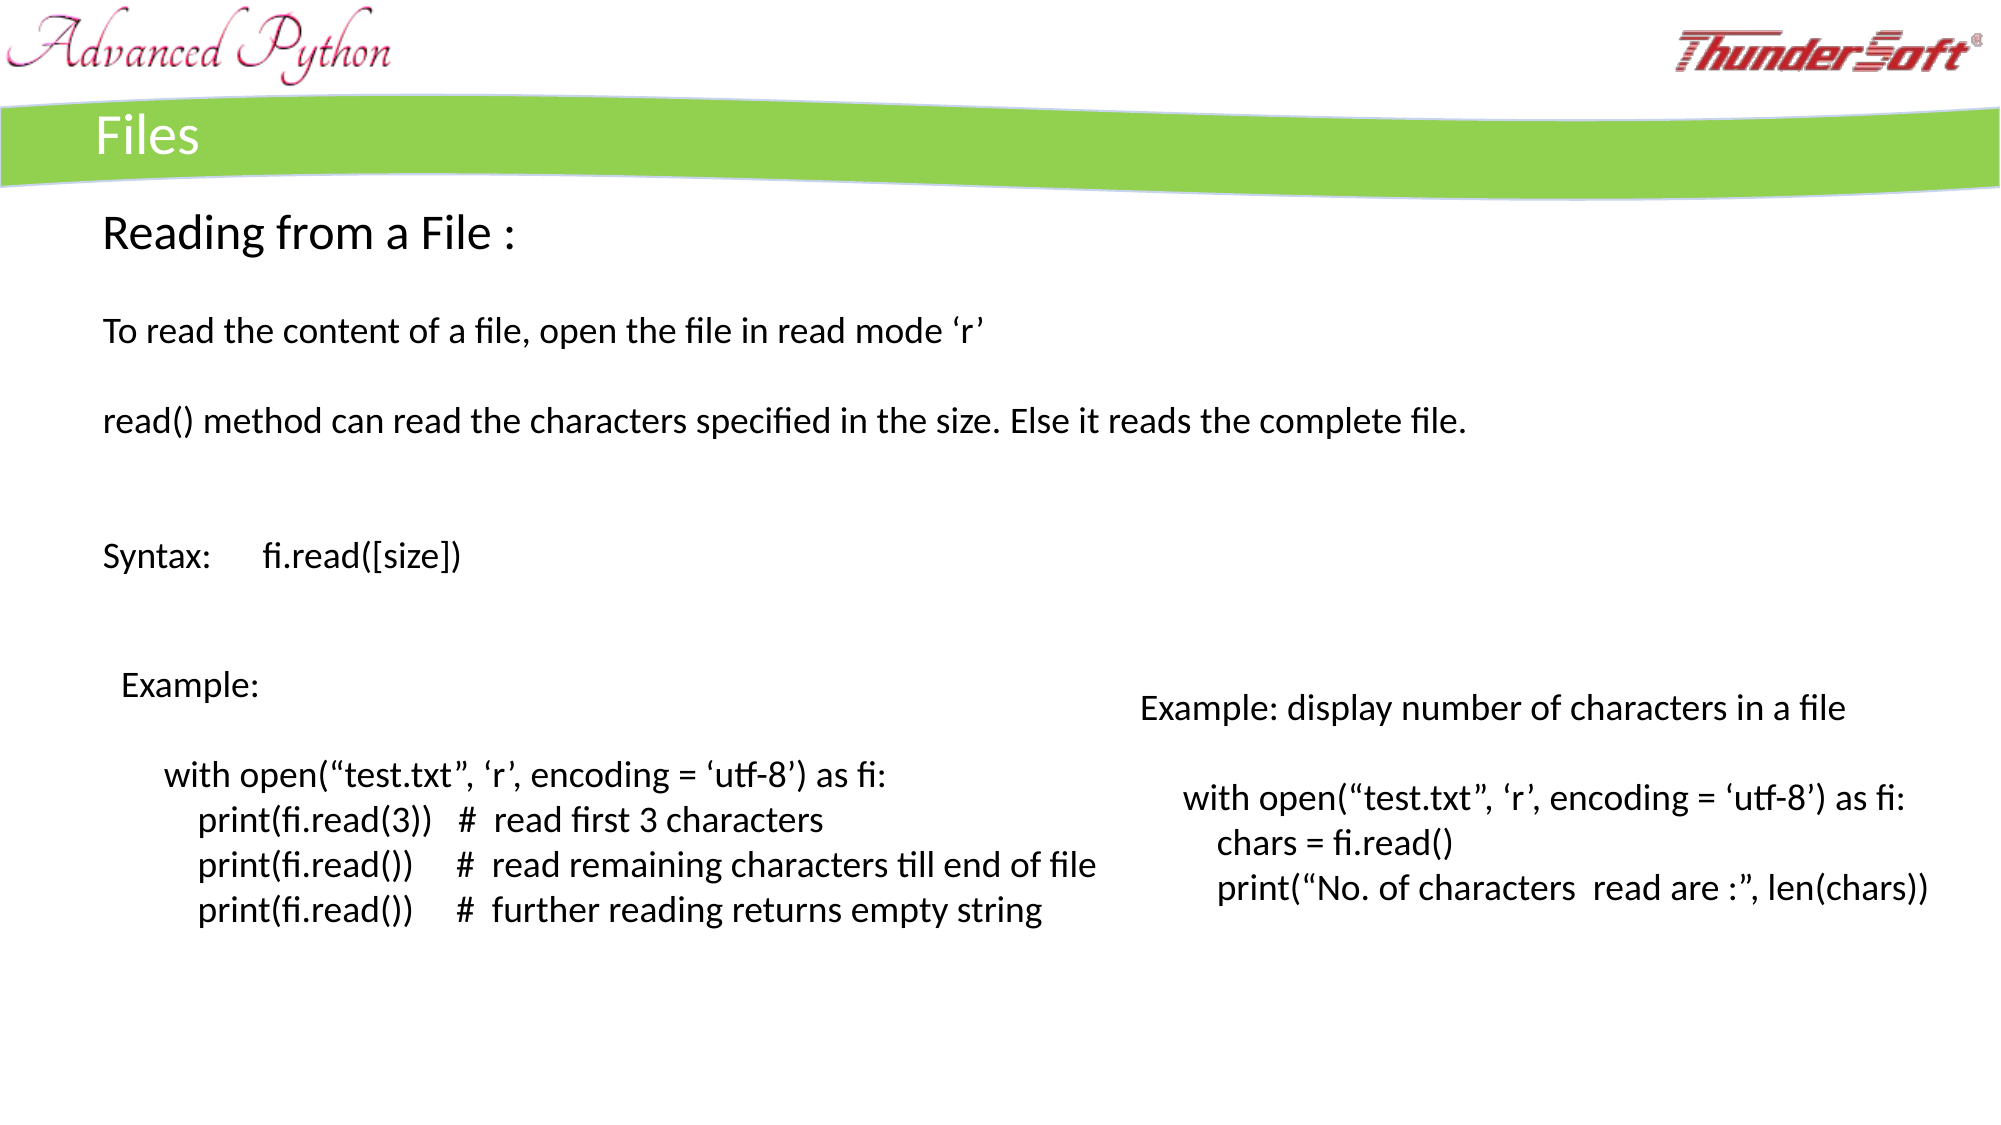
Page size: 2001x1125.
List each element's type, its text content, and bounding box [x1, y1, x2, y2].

text_box Example: with open(“test.txt”, ‘r’, encoding = ‘utf-8’) as fi: print(fi.read(3)) # read first 3 characters print(fi.read()) # read remaining characters till end of file print(fi.read()) # further reading returns empty string [106, 652, 1113, 1028]
text_box To read the content of a file, open the file in read mode ‘r’ read() method can read the characters specified in the size. Else it reads the complete file. Syntax: fi.read([size]) [88, 298, 1485, 584]
text_box Reading from a File : [87, 192, 543, 268]
text_box Example: display number of characters in a file with open(“test.txt”, ‘r’, encoding = ‘utf-8’) as fi: chars = fi.read() print(“No. of characters read are :”, len(chars)) [1125, 675, 1945, 1006]
text_box Files [80, 89, 216, 174]
text_box [0, 93, 2000, 201]
picture [0, 0, 400, 89]
picture [1670, 18, 2000, 91]
